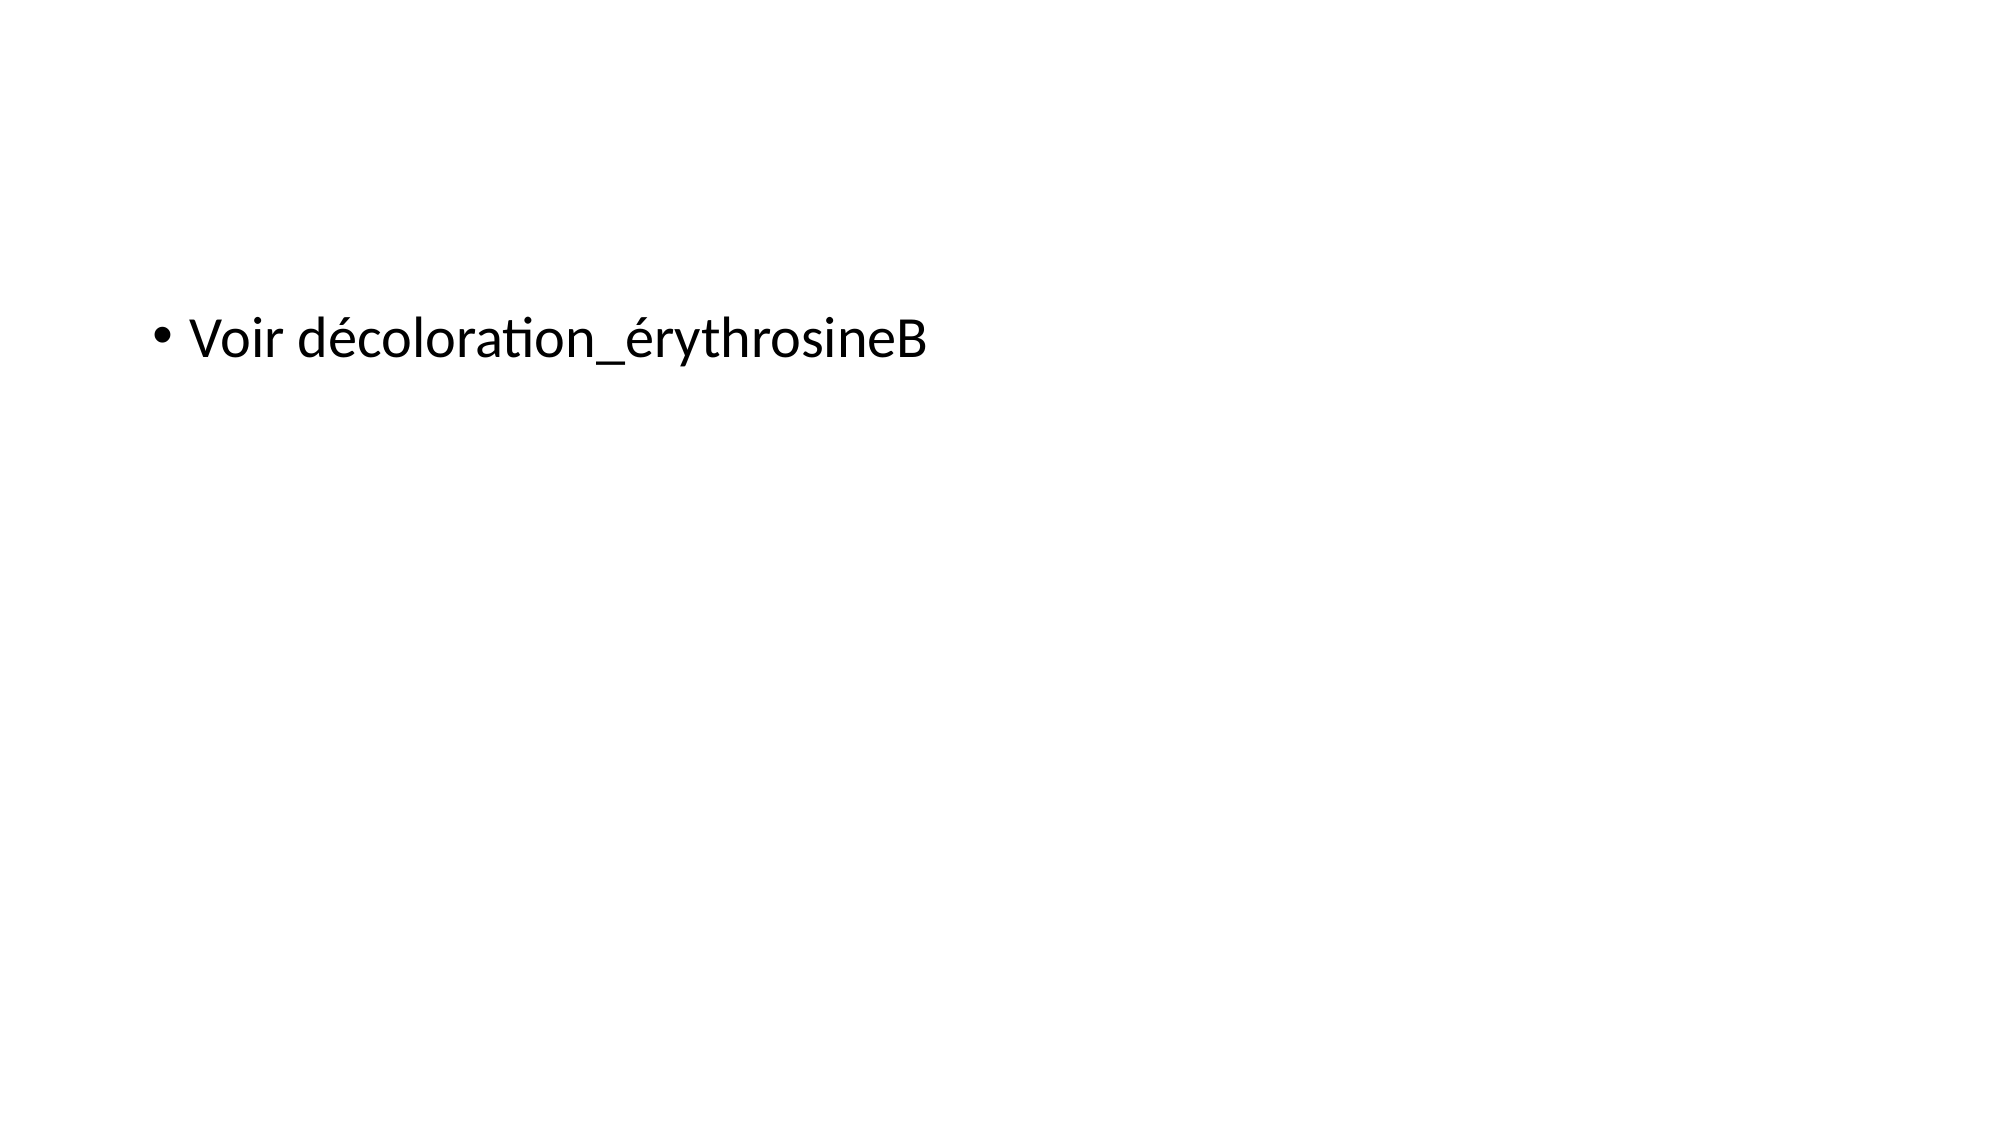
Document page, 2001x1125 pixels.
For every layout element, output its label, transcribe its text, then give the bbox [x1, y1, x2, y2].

list Voir décoloration_érythrosineB [137, 299, 1863, 1014]
